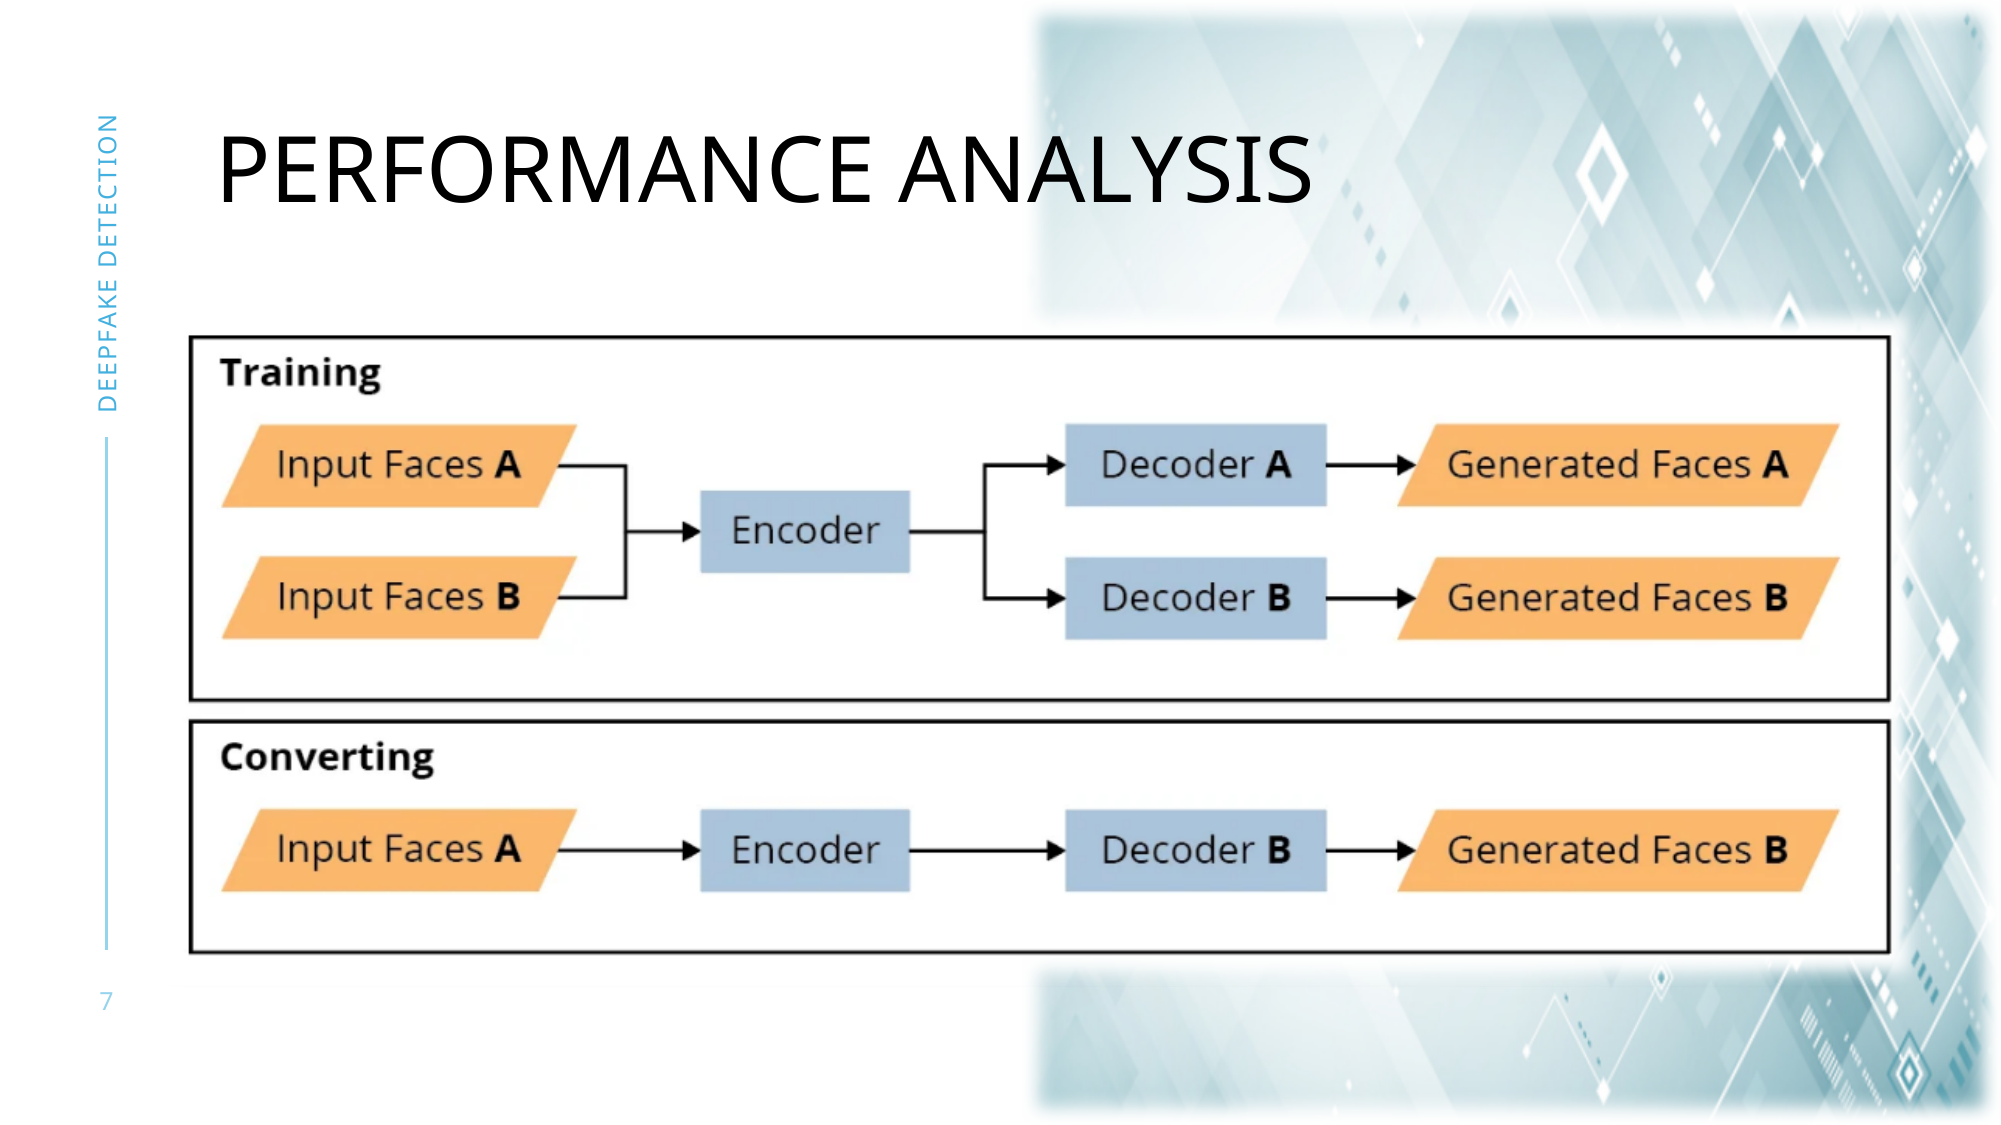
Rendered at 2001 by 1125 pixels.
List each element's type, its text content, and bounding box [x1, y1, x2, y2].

text_box PERFORMANCE ANALYSIS [200, 103, 1022, 228]
footer DEEPFAKE DETECTION [79, 45, 133, 414]
picture [158, 0, 2000, 1125]
slide_number 7 [68, 987, 144, 1018]
